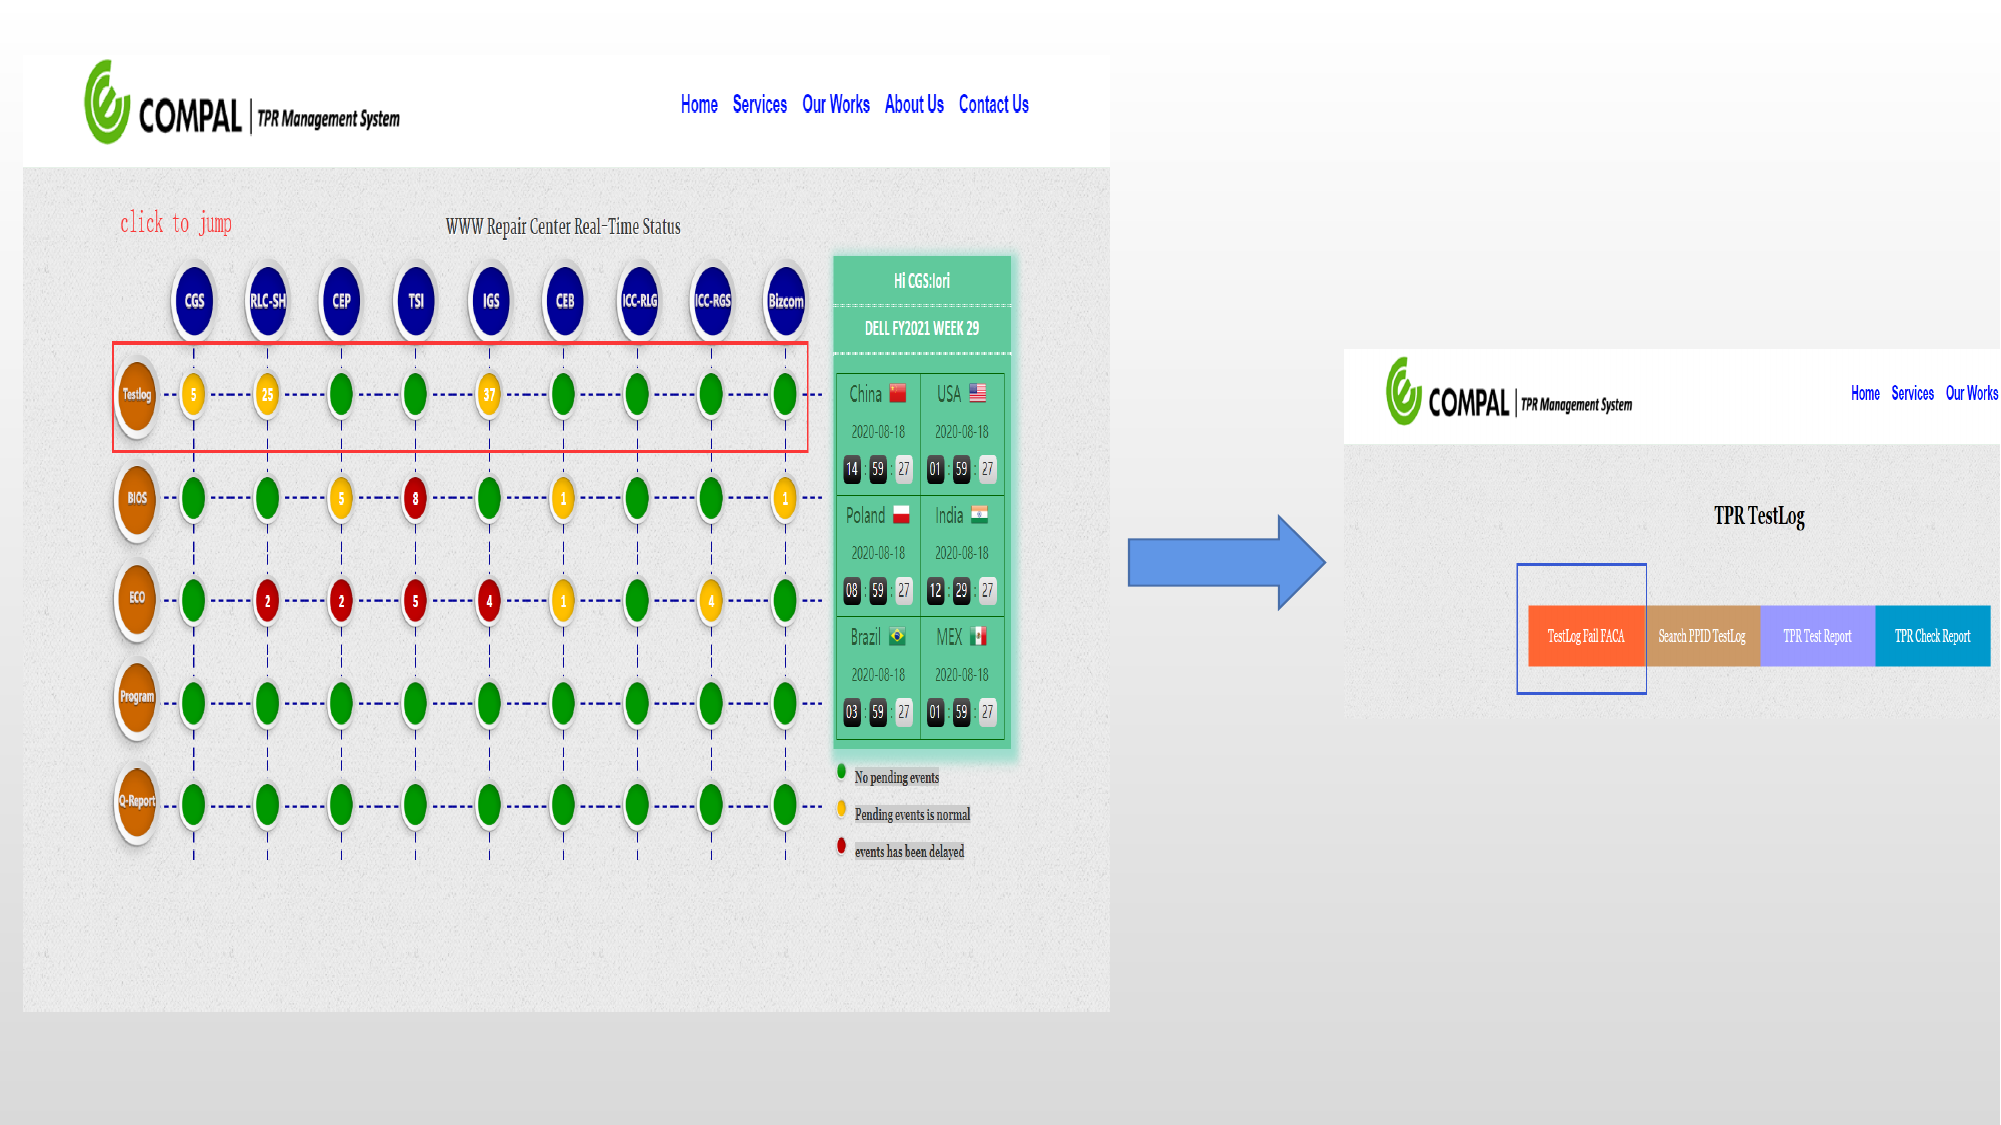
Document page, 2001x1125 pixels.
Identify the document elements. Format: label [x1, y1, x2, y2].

text_box [1127, 513, 1327, 612]
picture [1344, 349, 2000, 719]
picture [23, 55, 1110, 1013]
